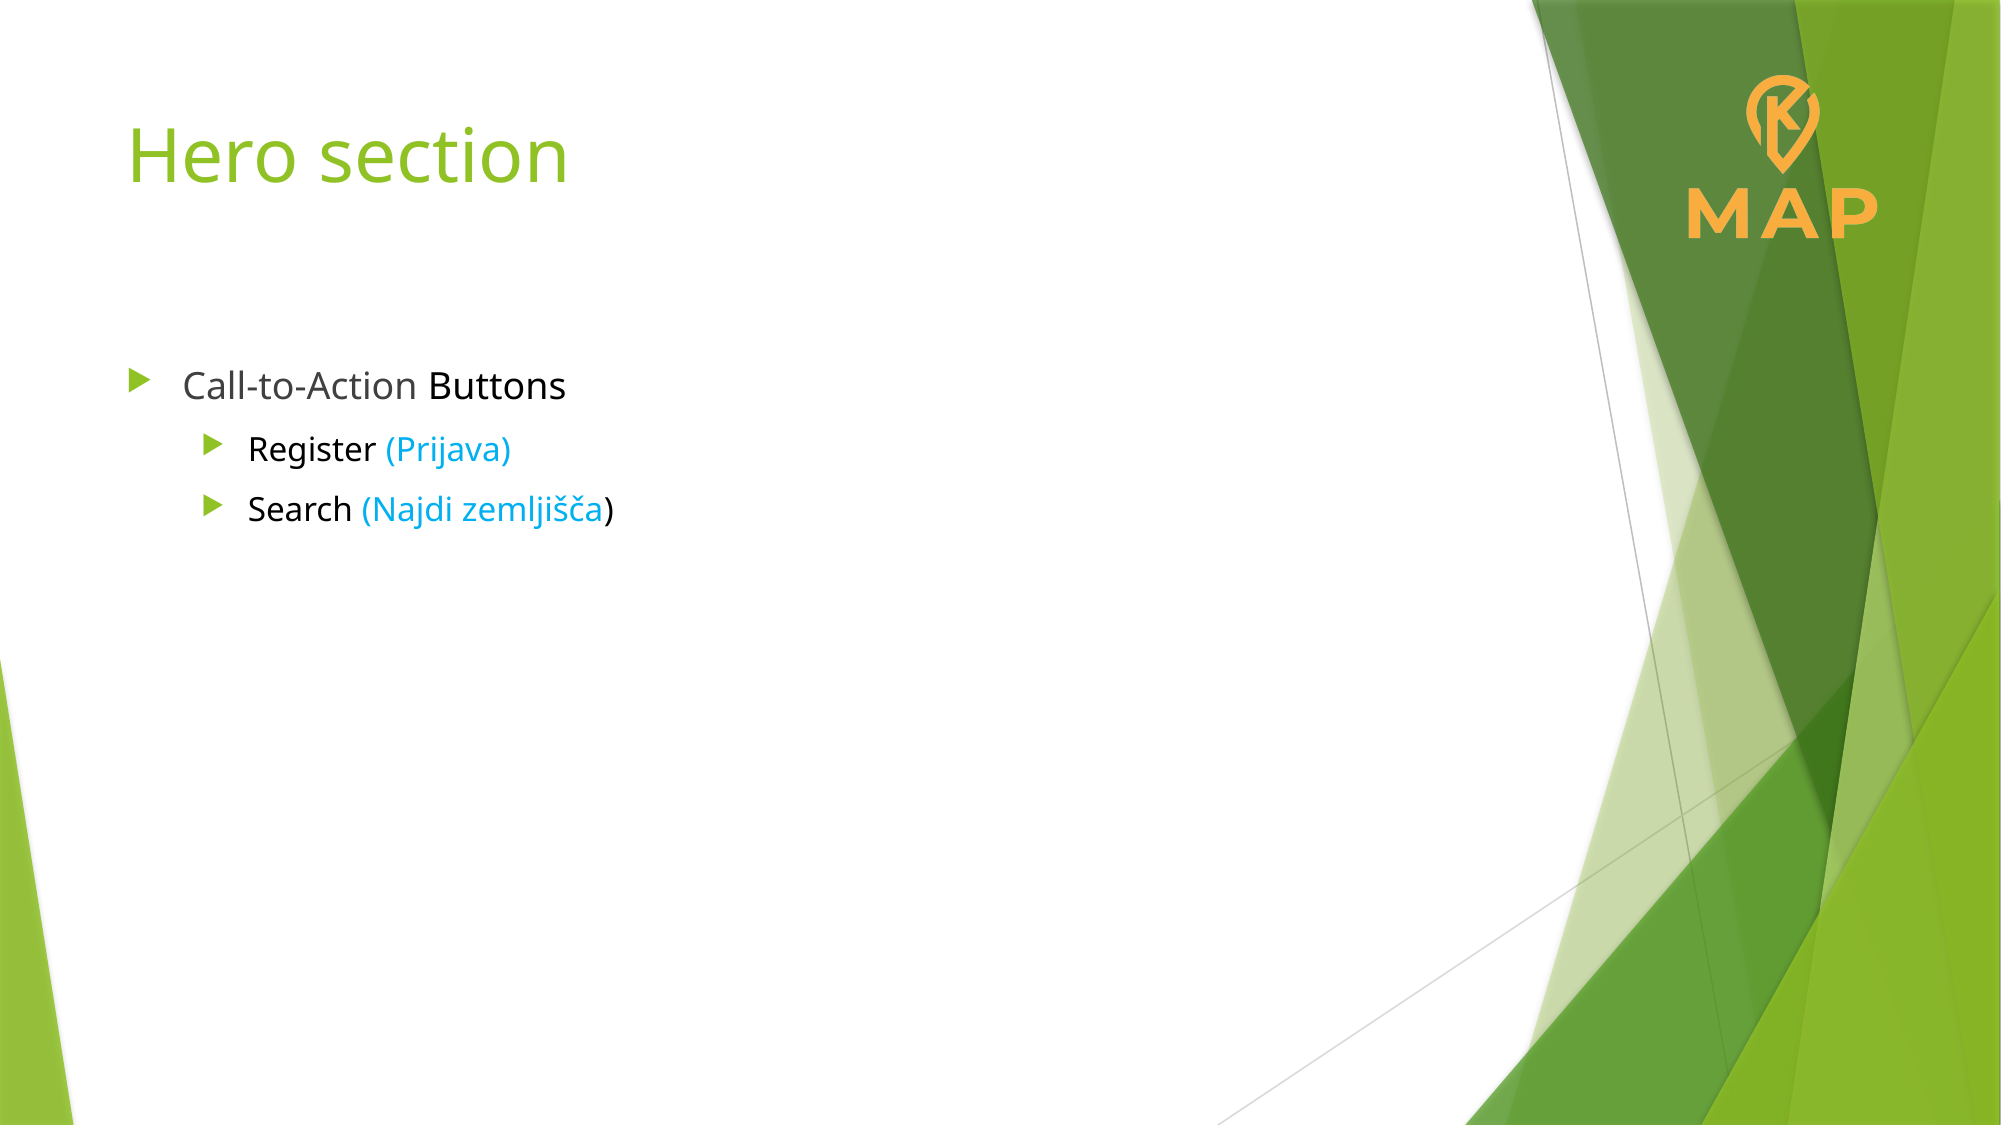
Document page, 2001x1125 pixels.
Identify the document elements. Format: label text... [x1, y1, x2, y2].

picture [1561, 23, 2000, 291]
title Hero section [111, 99, 1522, 317]
list Call-to-Action Buttons Register (Prijava) Search (Najdi zemljišča) [111, 354, 1522, 992]
